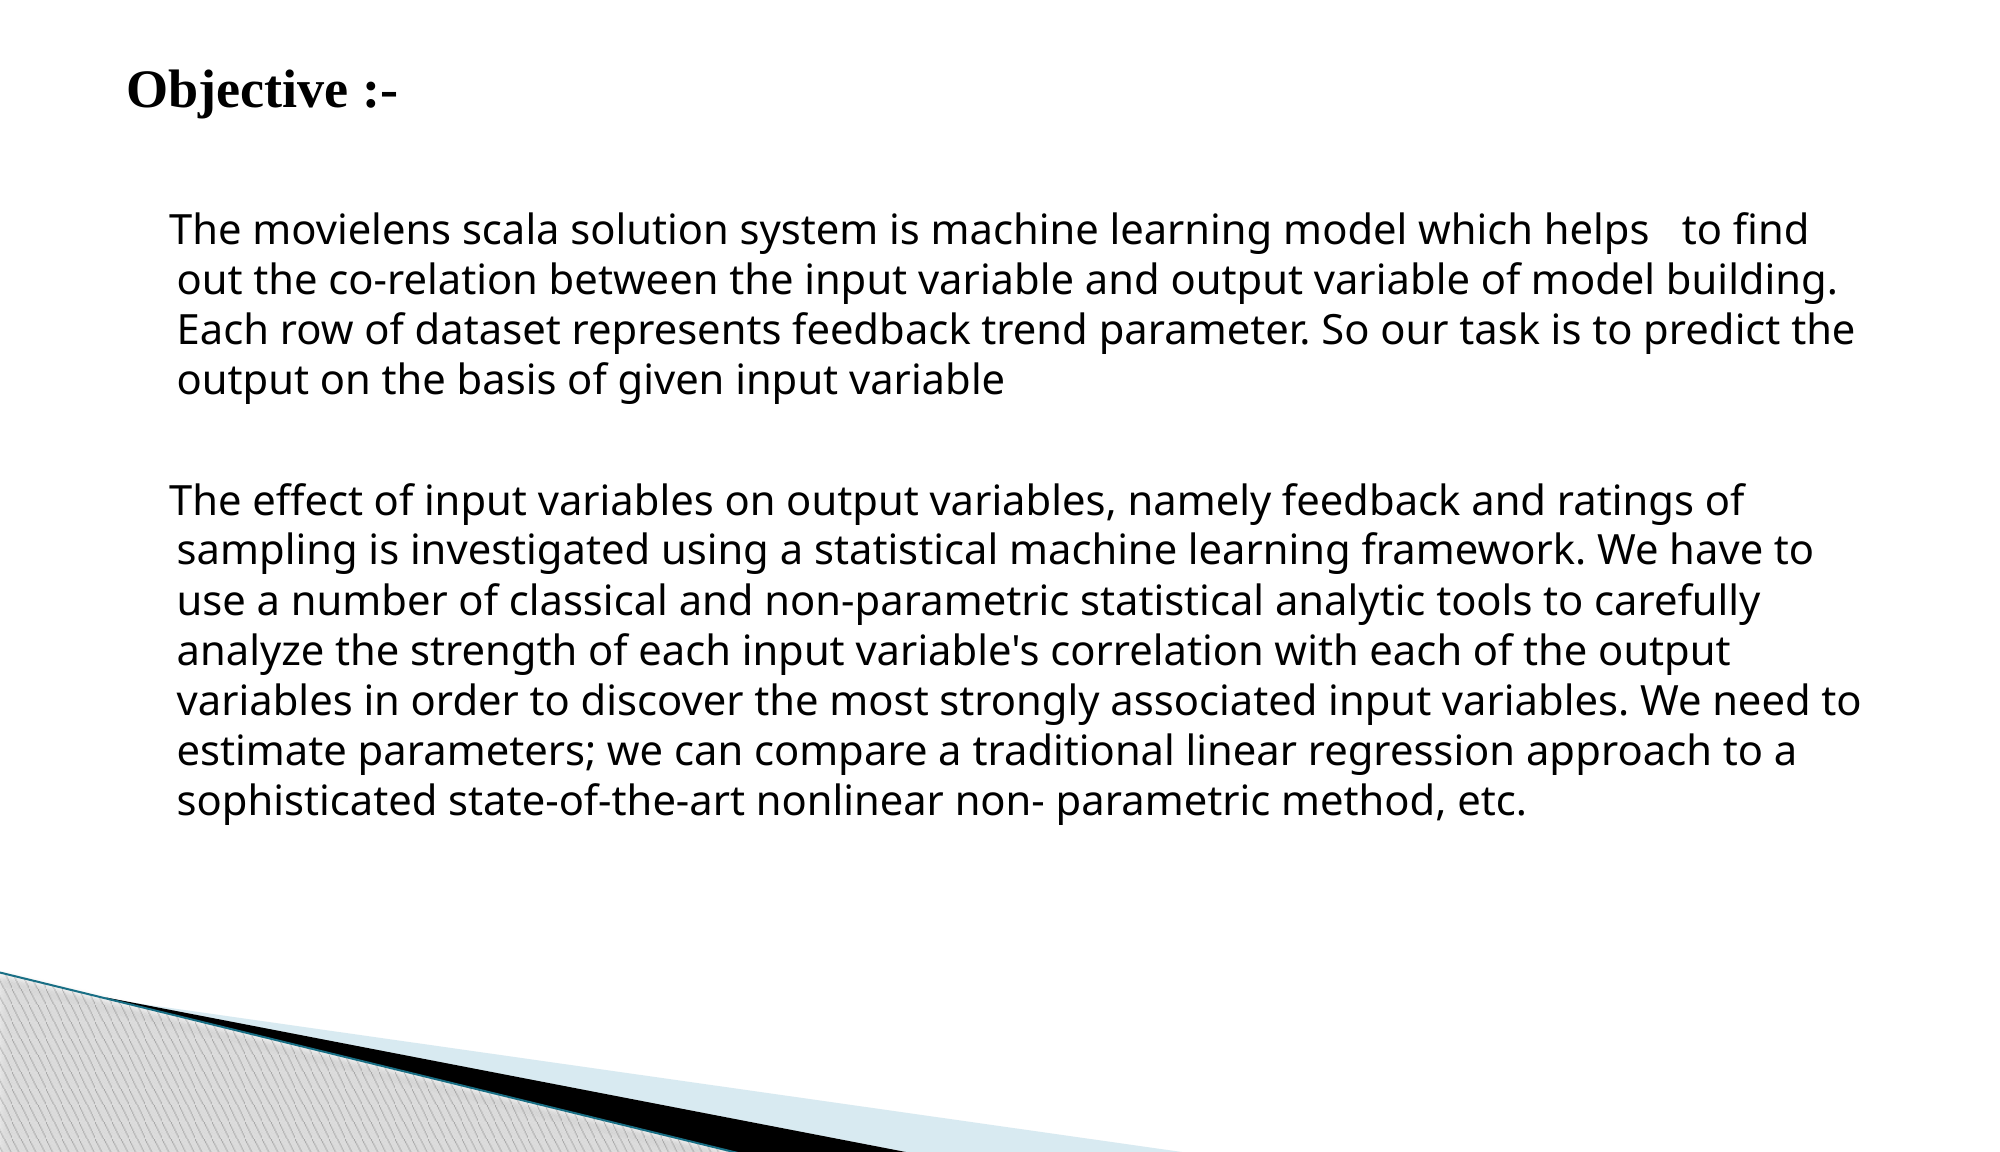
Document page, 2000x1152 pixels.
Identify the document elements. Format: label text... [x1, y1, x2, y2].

list Objective :- The movielens scala solution system is machine learning model which helps to find out the co-relation between the input variable and output variable of model building. Each row of dataset represents feedback trend parameter. So our task is to predict the output on the basis of given input variable The effect of input variables on output variables, namely feedback and ratings of sampling is investigated using a statistical machine learning framework. We have to use a number of classical and non-parametric statistical analytic tools to carefully analyze the strength of each input variable's correlation with each of the output variables in order to discover the most strongly associated input variables. We need to estimate parameters; we can compare a traditional linear regression approach to a sophisticated state-of-the-art nonlinear non- parametric method, etc. [86, 43, 1887, 1096]
